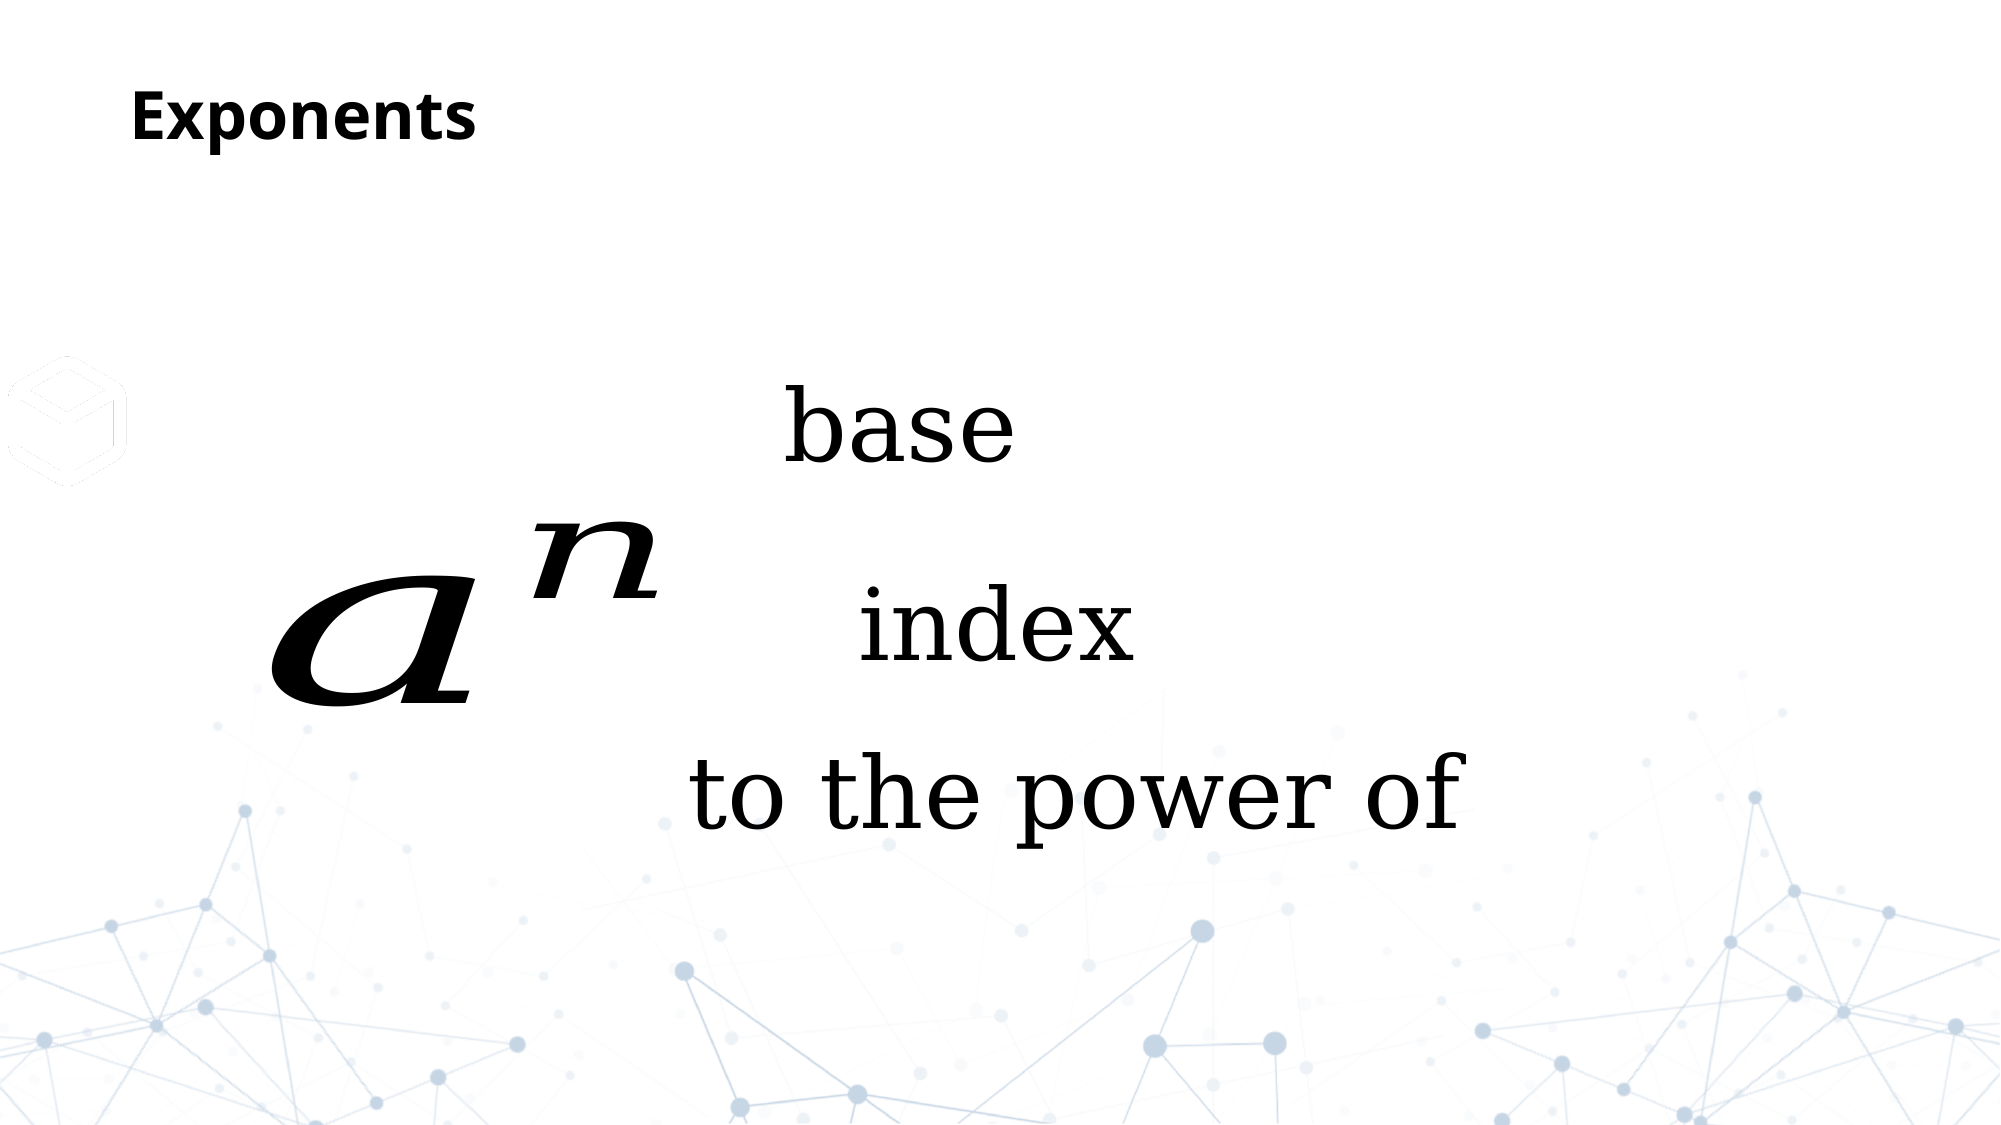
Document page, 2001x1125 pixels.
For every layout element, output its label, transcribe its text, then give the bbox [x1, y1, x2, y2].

picture [0, 353, 134, 488]
title Exponents [114, 59, 1886, 178]
